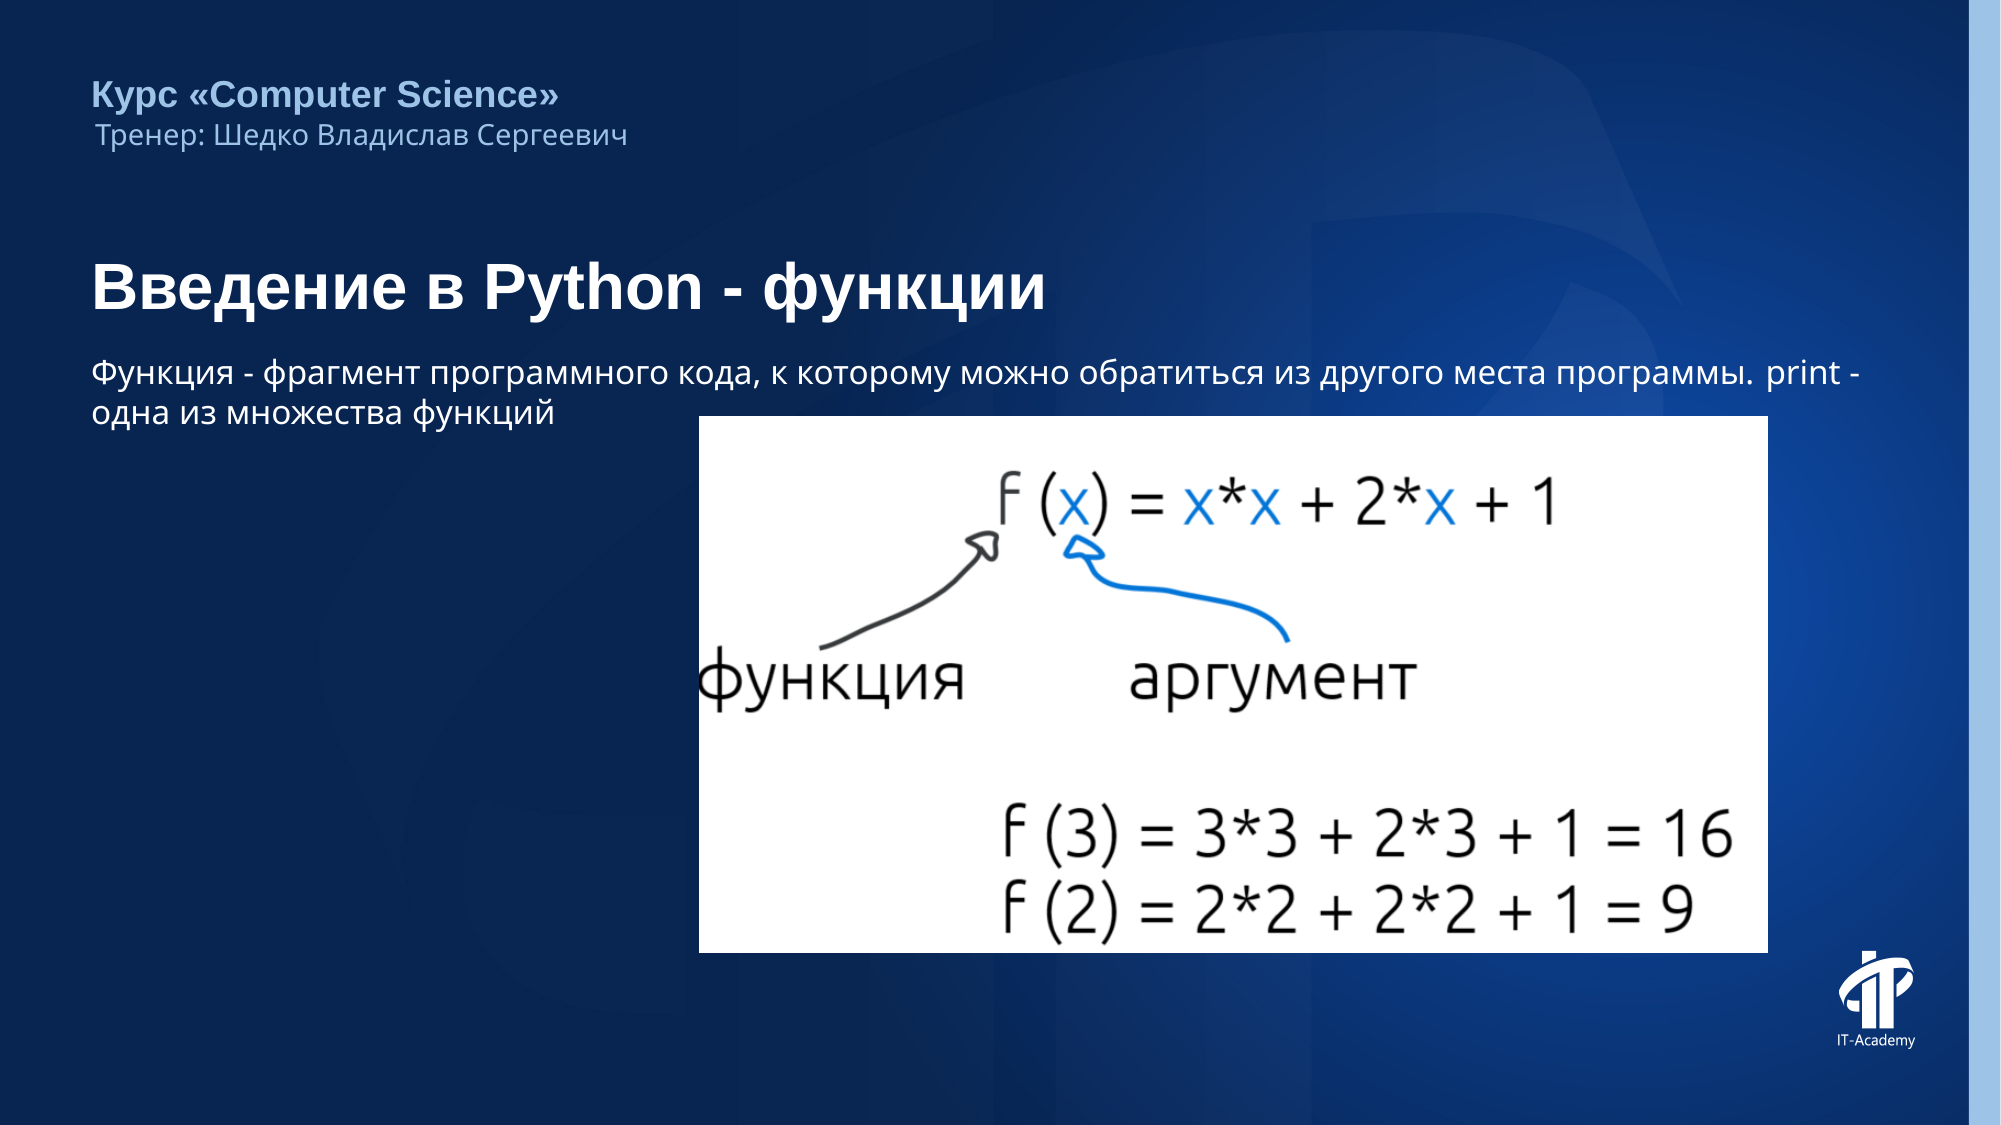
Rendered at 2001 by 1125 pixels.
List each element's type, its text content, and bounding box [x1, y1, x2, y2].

text_box [1968, 0, 2000, 1125]
text_box Тренер: Шедко Владислав Сергеевич [80, 109, 680, 194]
picture [0, 0, 1968, 1125]
text_box Курс «Computer Science» [76, 62, 641, 123]
title Введение в Python - функции [76, 235, 1068, 341]
text_box Функция - фрагмент программного кода, к которому можно обратиться из другого места программы. print - одна из множества функций [76, 344, 1894, 838]
